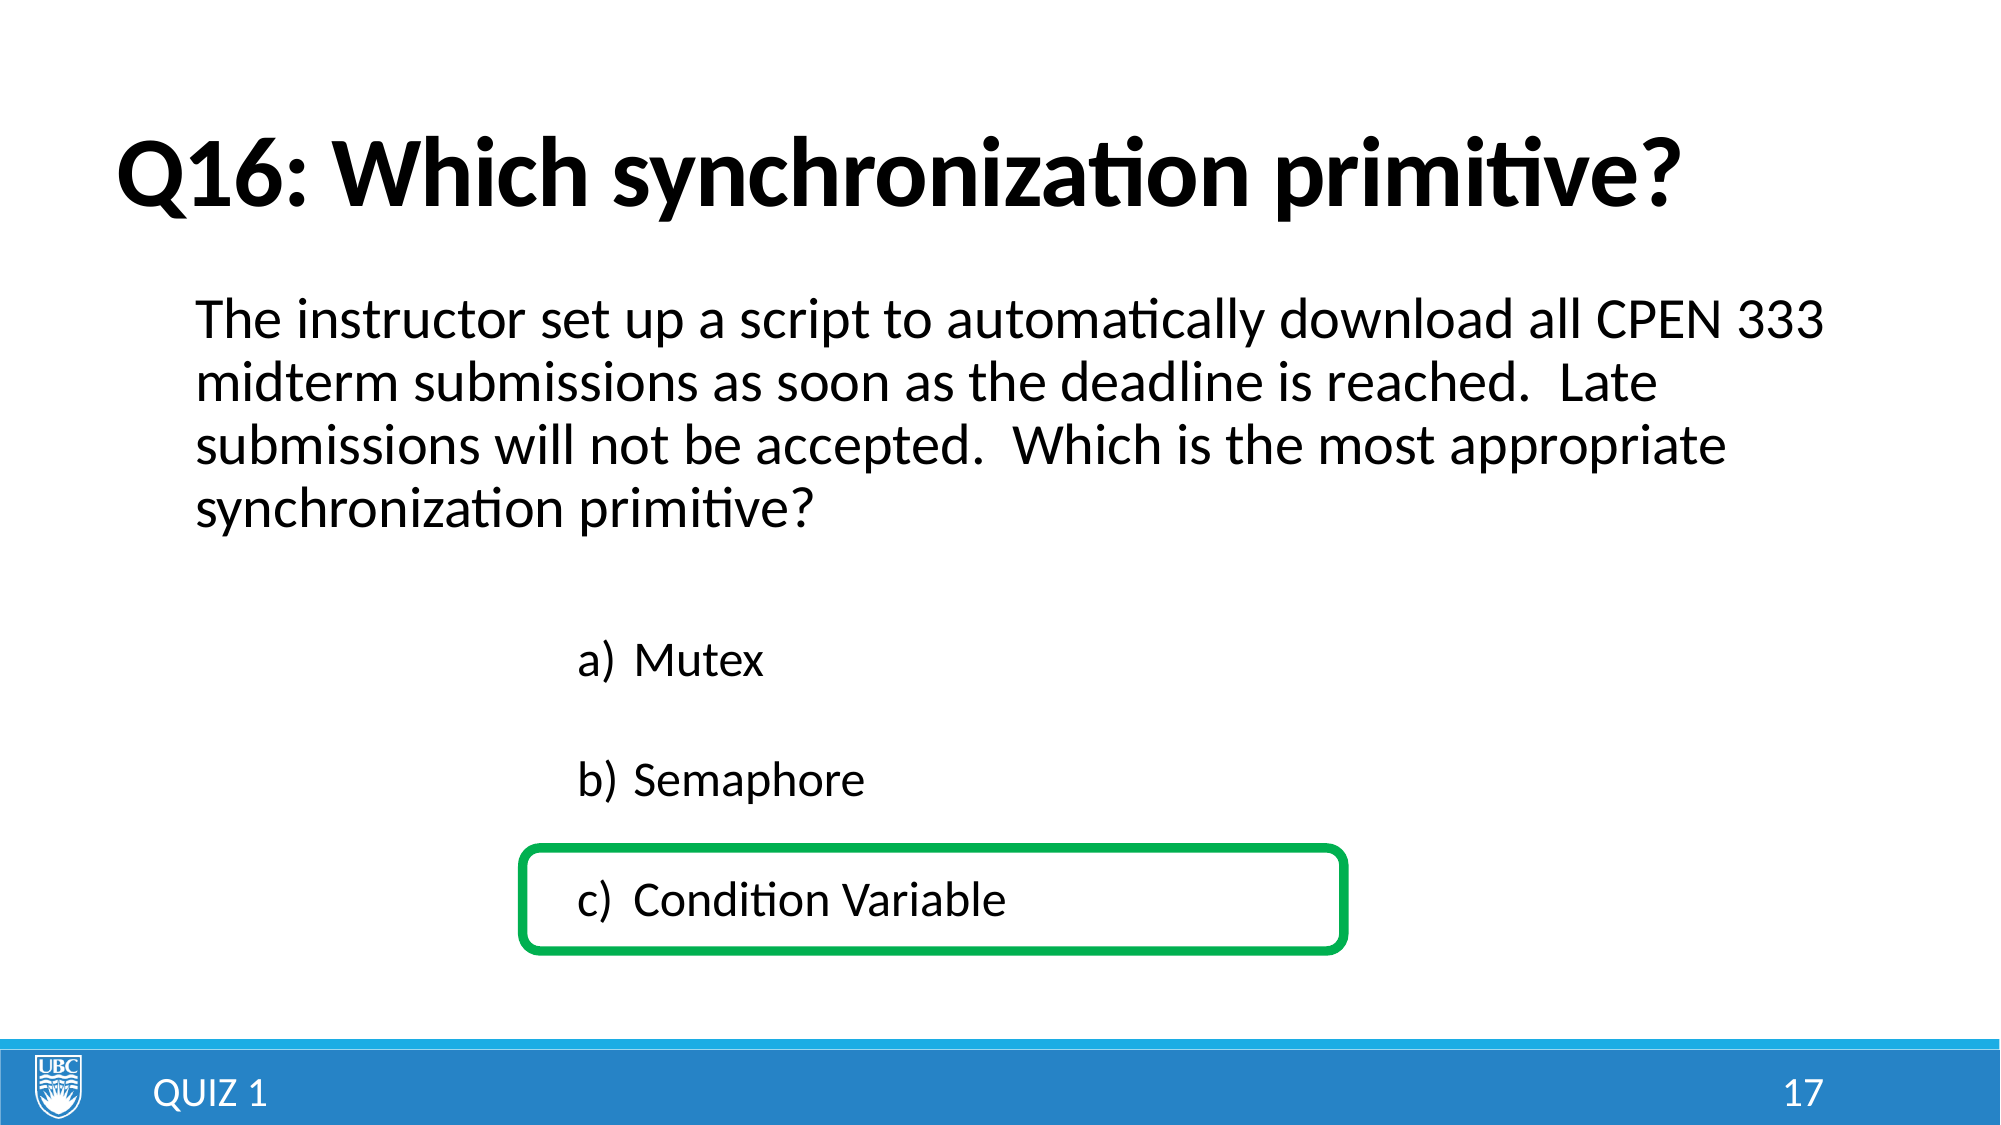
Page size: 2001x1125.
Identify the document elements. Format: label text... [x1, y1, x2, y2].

title Q16: Which synchronization primitive? [101, 106, 1752, 235]
footer Quiz 1 [137, 1059, 1396, 1120]
list The instructor set up a script to automatically download all CPEN 333 midterm submissions as soon as the deadline is reached. Late submissions will not be accepted. Which is the most appropriate synchronization primitive? [180, 280, 1830, 936]
picture [35, 1055, 82, 1119]
slide_number 17 [1624, 1059, 1840, 1120]
text_box Mutex Semaphore Condition Variable [562, 618, 1023, 846]
text_box [521, 846, 1346, 953]
